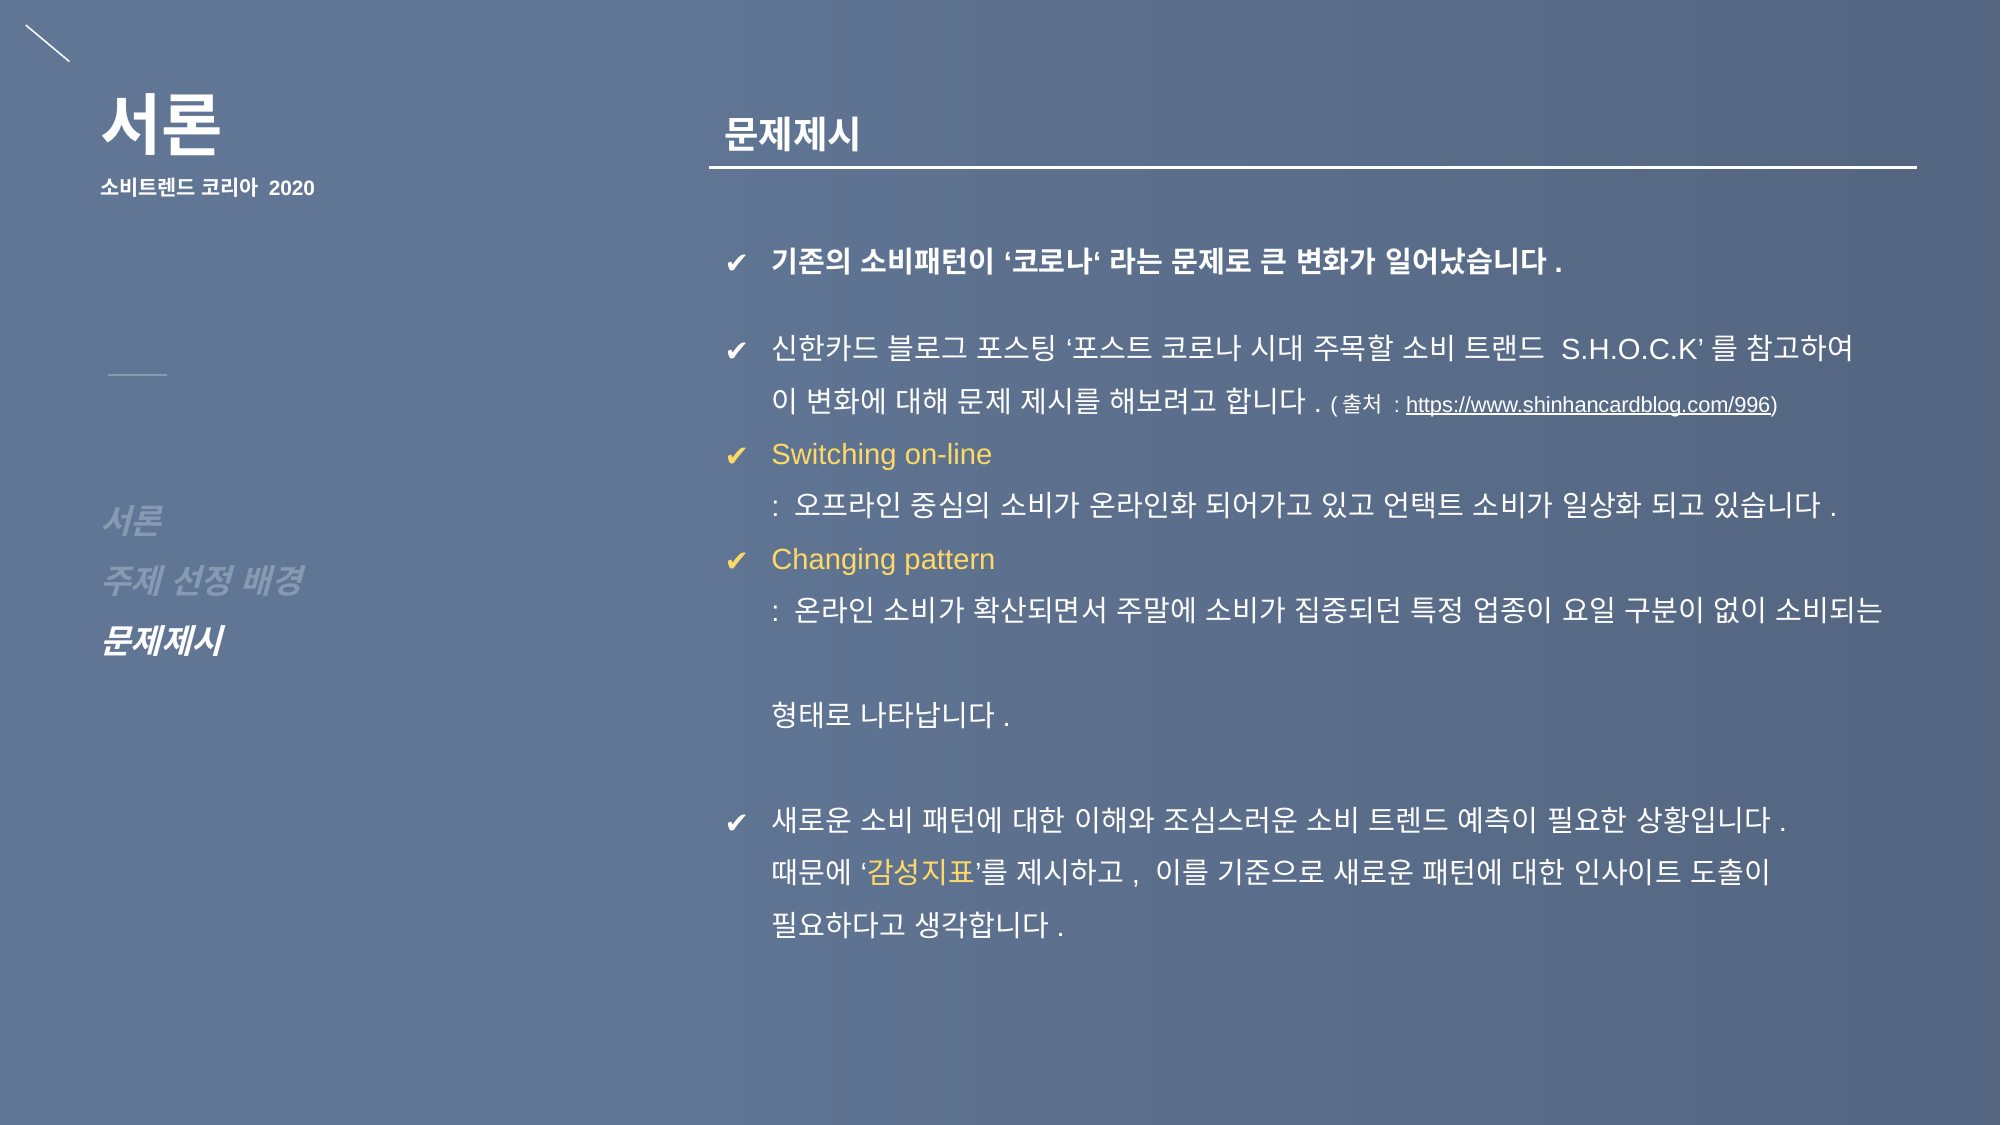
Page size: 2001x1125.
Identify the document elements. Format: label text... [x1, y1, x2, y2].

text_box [709, 80, 1918, 168]
text_box 서론 소비트렌드 코리아 2020 [85, 75, 559, 208]
text_box 서론 주제 선정 배경 문제제시 [85, 473, 535, 668]
text_box 기존의 소비패턴이 ‘코로나‘ 라는 문제로 큰 변화가 일어났습니다. 신한카드 블로그 포스팅 ‘포스트 코로나 시대 주목할 소비 트랜드 S.H.O.C.K’를 참고하여 이 변화에 대해 문제 제시를 해보려고 합니다. (출처 : https://www.shinhancardblog.com/996) Switching on-line : 오프라인 중심의 소비가 온라인화 되어가고 있고 언택트 소비가 일상화 되고 있습니다. Changing pattern : 온라인 소비가 확산되면서 주말에 소비가 집중되던 특정 업종이 요일 구분이 없이 소비되는 형태로 나타납니다. 새로운 소비 패턴에 대한 이해와 조심스러운 소비 트렌드 예측이 필요한 상황입니다. 때문에 ‘감성지표’를 제시하고, 이를 기준으로 새로운 패턴에 대한 인사이트 도출이 필요하다고 생각합니다. [709, 218, 1906, 1055]
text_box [25, 24, 70, 62]
